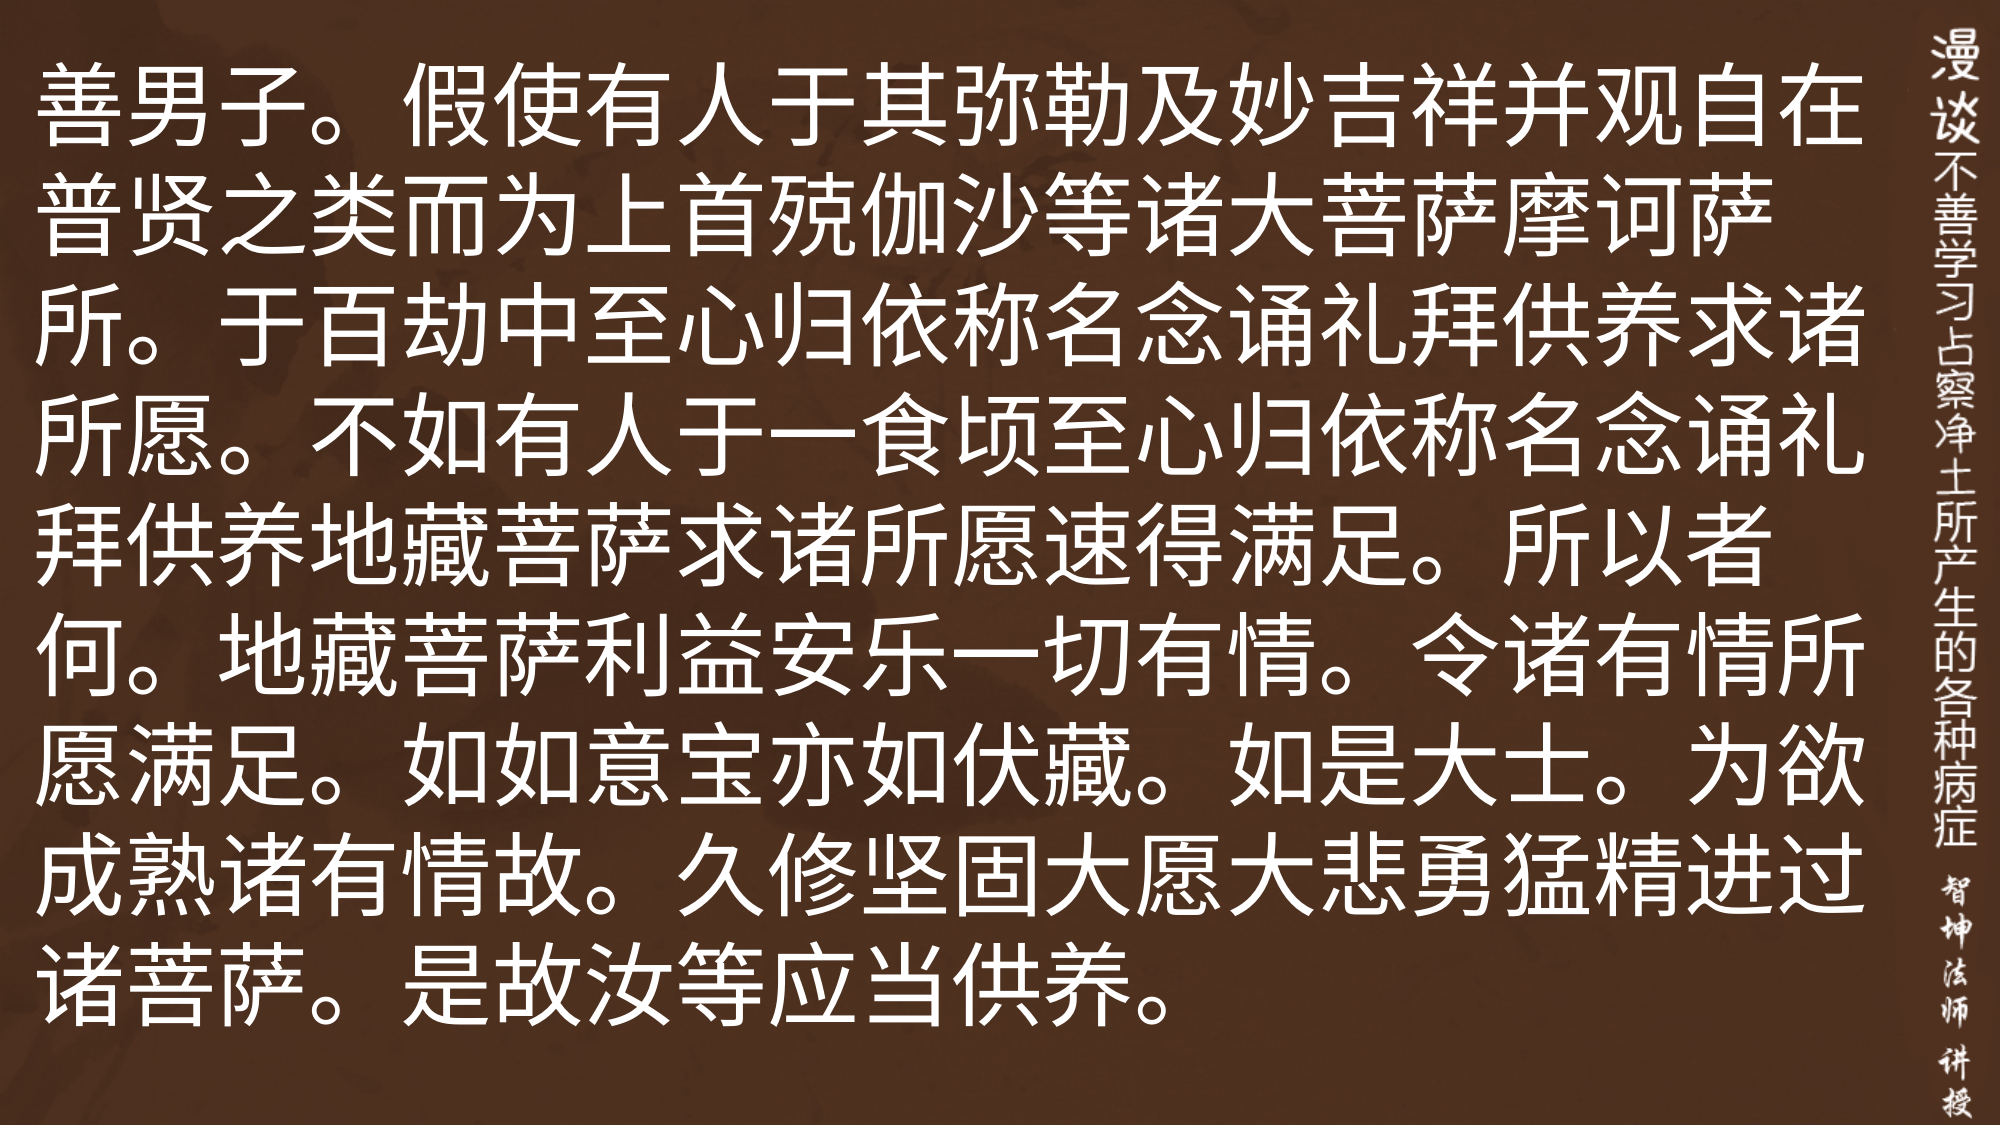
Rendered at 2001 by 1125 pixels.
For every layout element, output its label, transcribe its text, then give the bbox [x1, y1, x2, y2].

picture [0, 0, 2000, 1125]
text_box 善男子。假使有人于其弥勒及妙吉祥并观自在普贤之类而为上首殑伽沙等诸大菩萨摩诃萨所。于百劫中至心归依称名念诵礼拜供养求诸所愿。不如有人于一食顷至心归依称名念诵礼拜供养地藏菩萨求诸所愿速得满足。所以者何。地藏菩萨利益安乐一切有情。令诸有情所愿满足。如如意宝亦如伏藏。如是大士。为欲成熟诸有情故。久修坚固大愿大悲勇猛精进过诸菩萨。是故汝等应当供养。 [18, 40, 1969, 1045]
